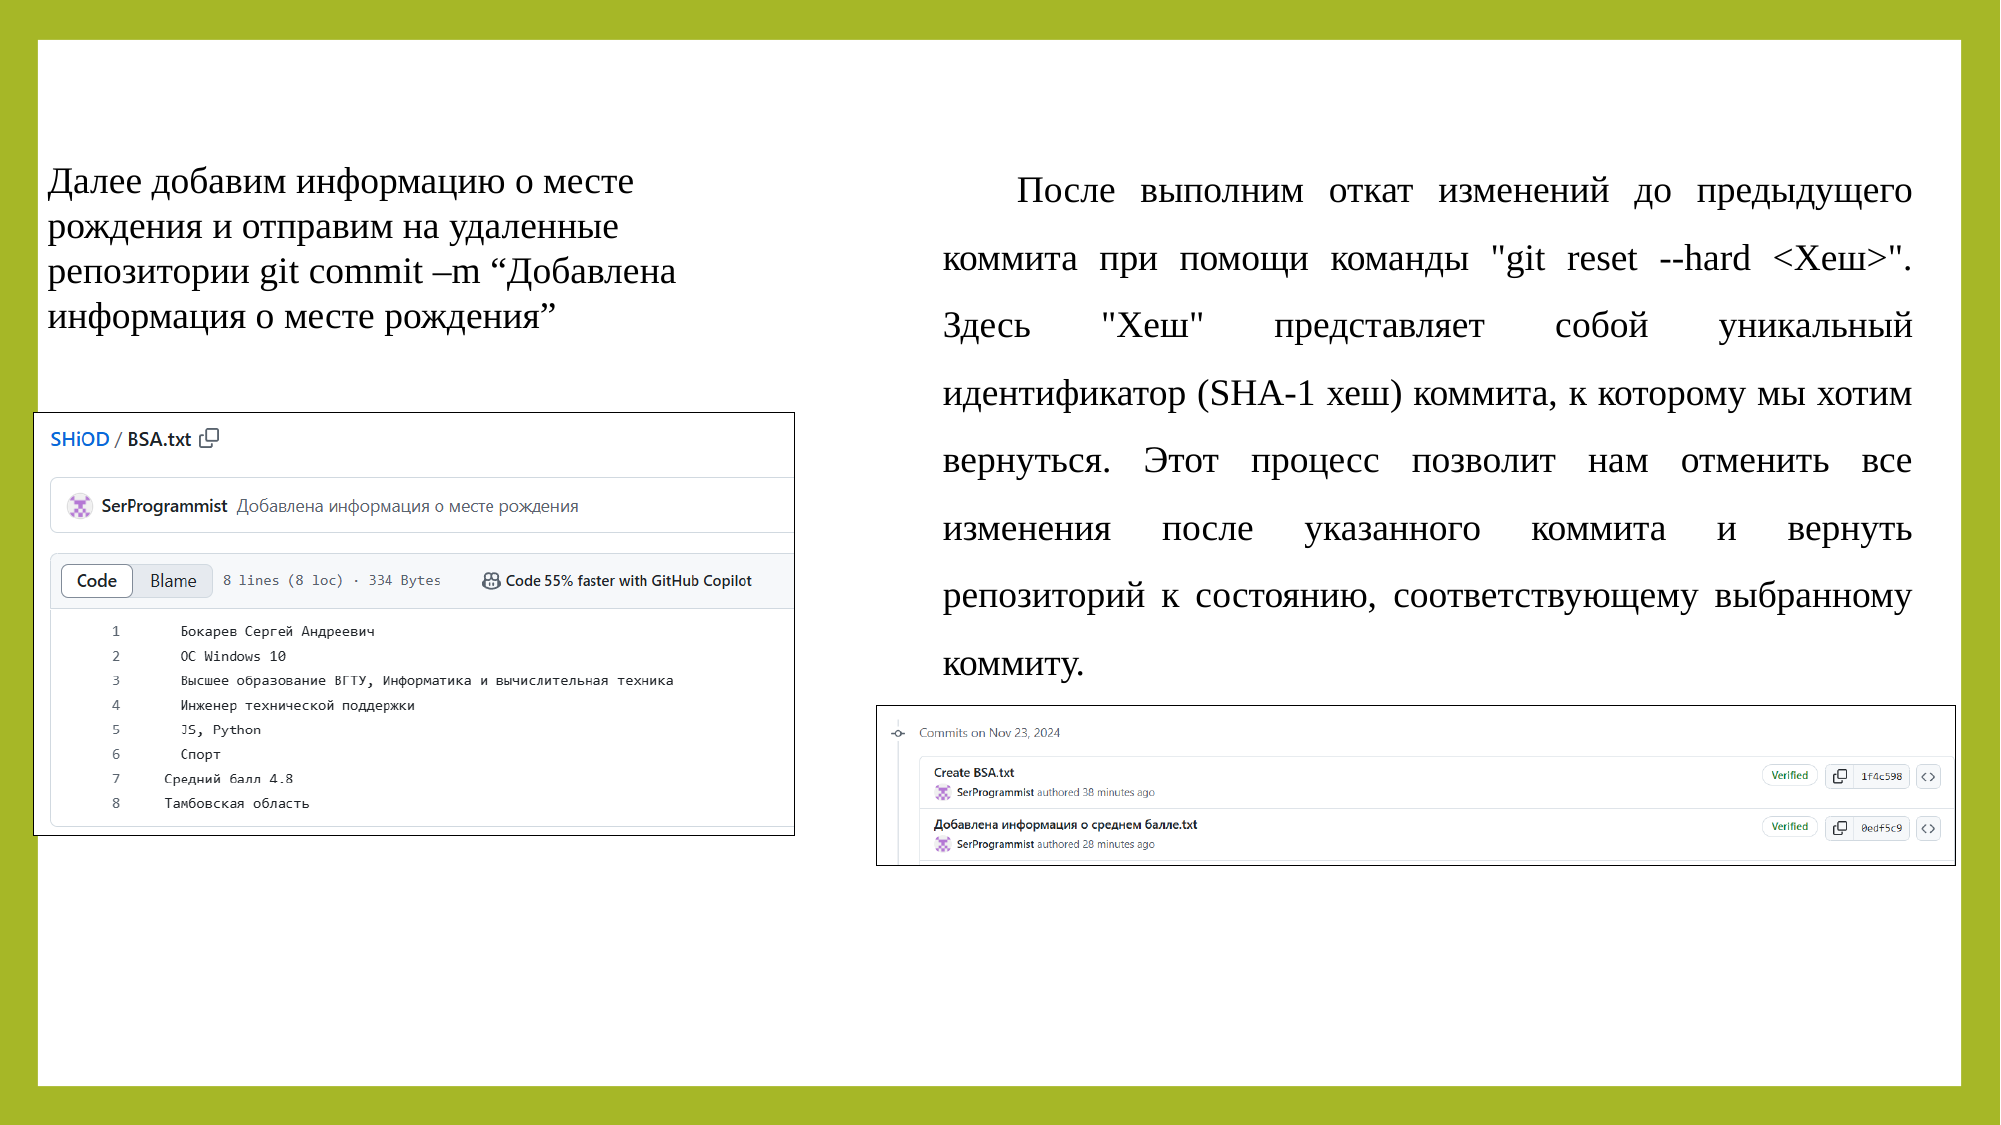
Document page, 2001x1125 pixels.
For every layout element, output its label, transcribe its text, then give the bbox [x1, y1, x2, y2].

text_box После выполним откат изменений до предыдущего коммита при помощи команды "git reset --hard <Хеш>". Здесь "Хеш" представляет собой уникальный идентификатор (SHA-1 хеш) коммита, к которому мы хотим вернуться. Этот процесс позволит нам отменить все изменения после указанного коммита и вернуть репозиторий к состоянию, соответствующему выбранному коммиту. [928, 135, 1929, 691]
picture [32, 411, 795, 836]
text_box Далее добавим информацию о месте рождения и отправим на удаленные репозитории git commit –m “Добавлена информация о месте рождения” [33, 148, 795, 344]
picture [875, 704, 1956, 866]
